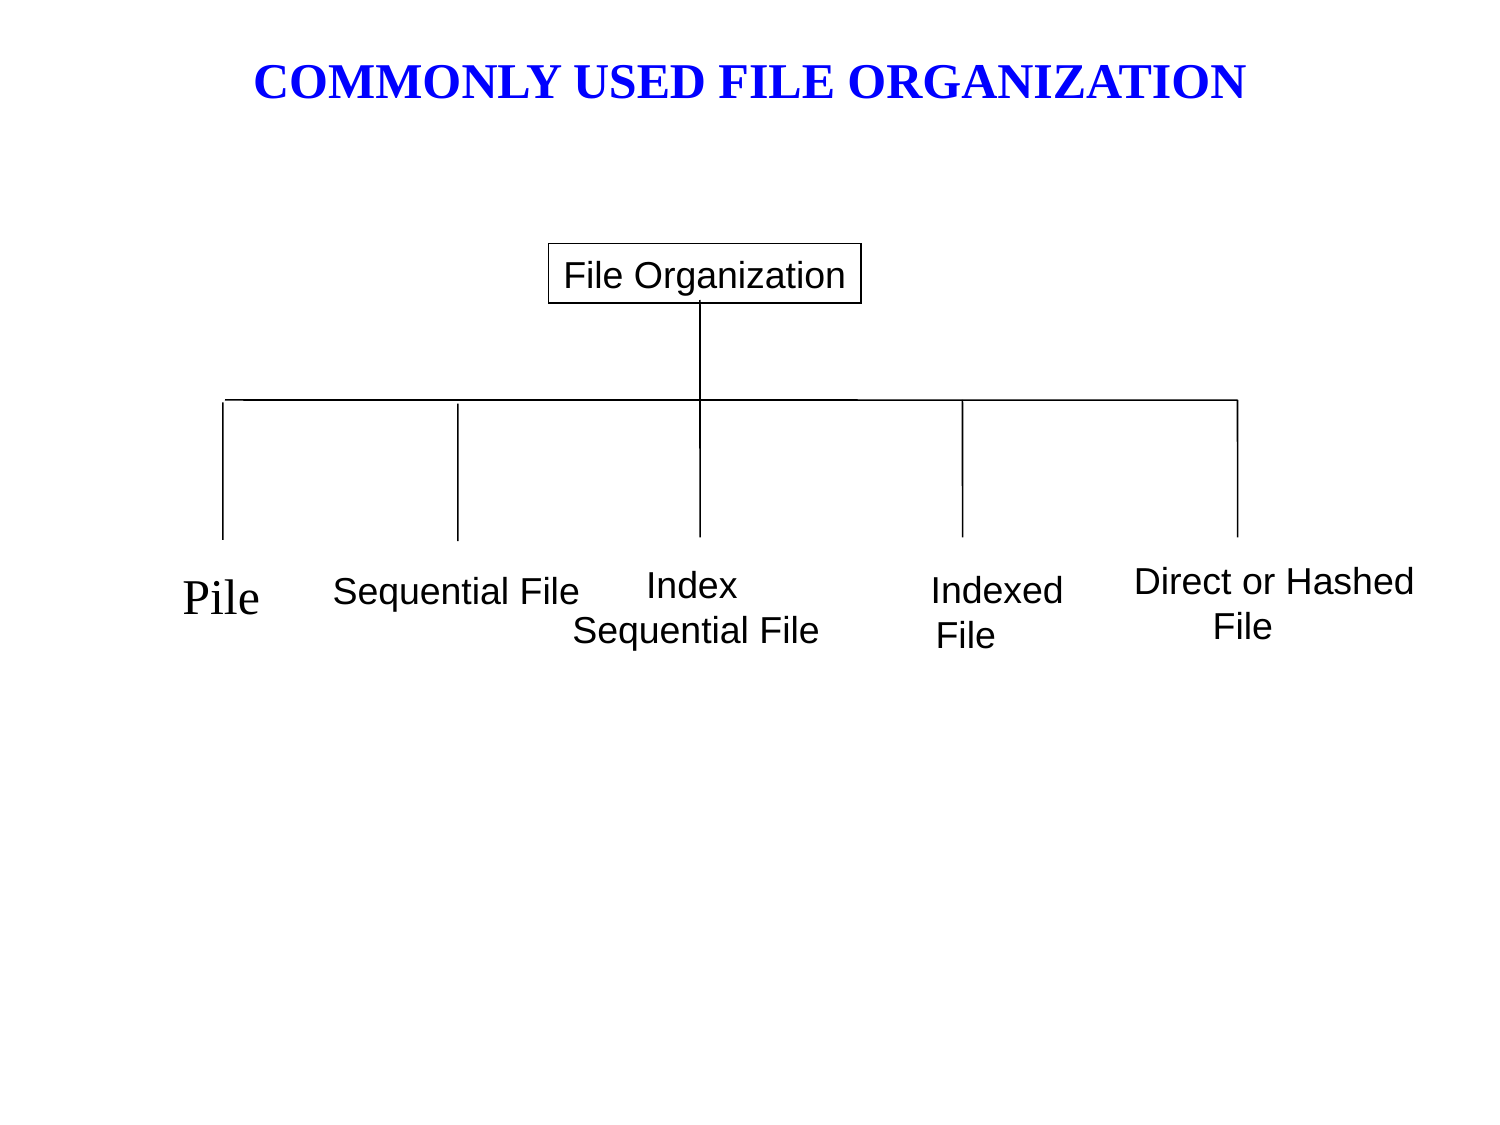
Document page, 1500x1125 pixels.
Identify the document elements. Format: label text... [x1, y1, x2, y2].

text_box Indexed File [842, 558, 1079, 664]
text_box Sequential File [317, 559, 557, 620]
title COMMONLY USED FILE ORGANIZATION [74, 31, 1426, 126]
text_box Direct or Hashed File [1045, 549, 1430, 655]
text_box Pile [167, 556, 275, 632]
text_box File Organization [548, 243, 862, 304]
text_box Index Sequential File [557, 553, 835, 659]
